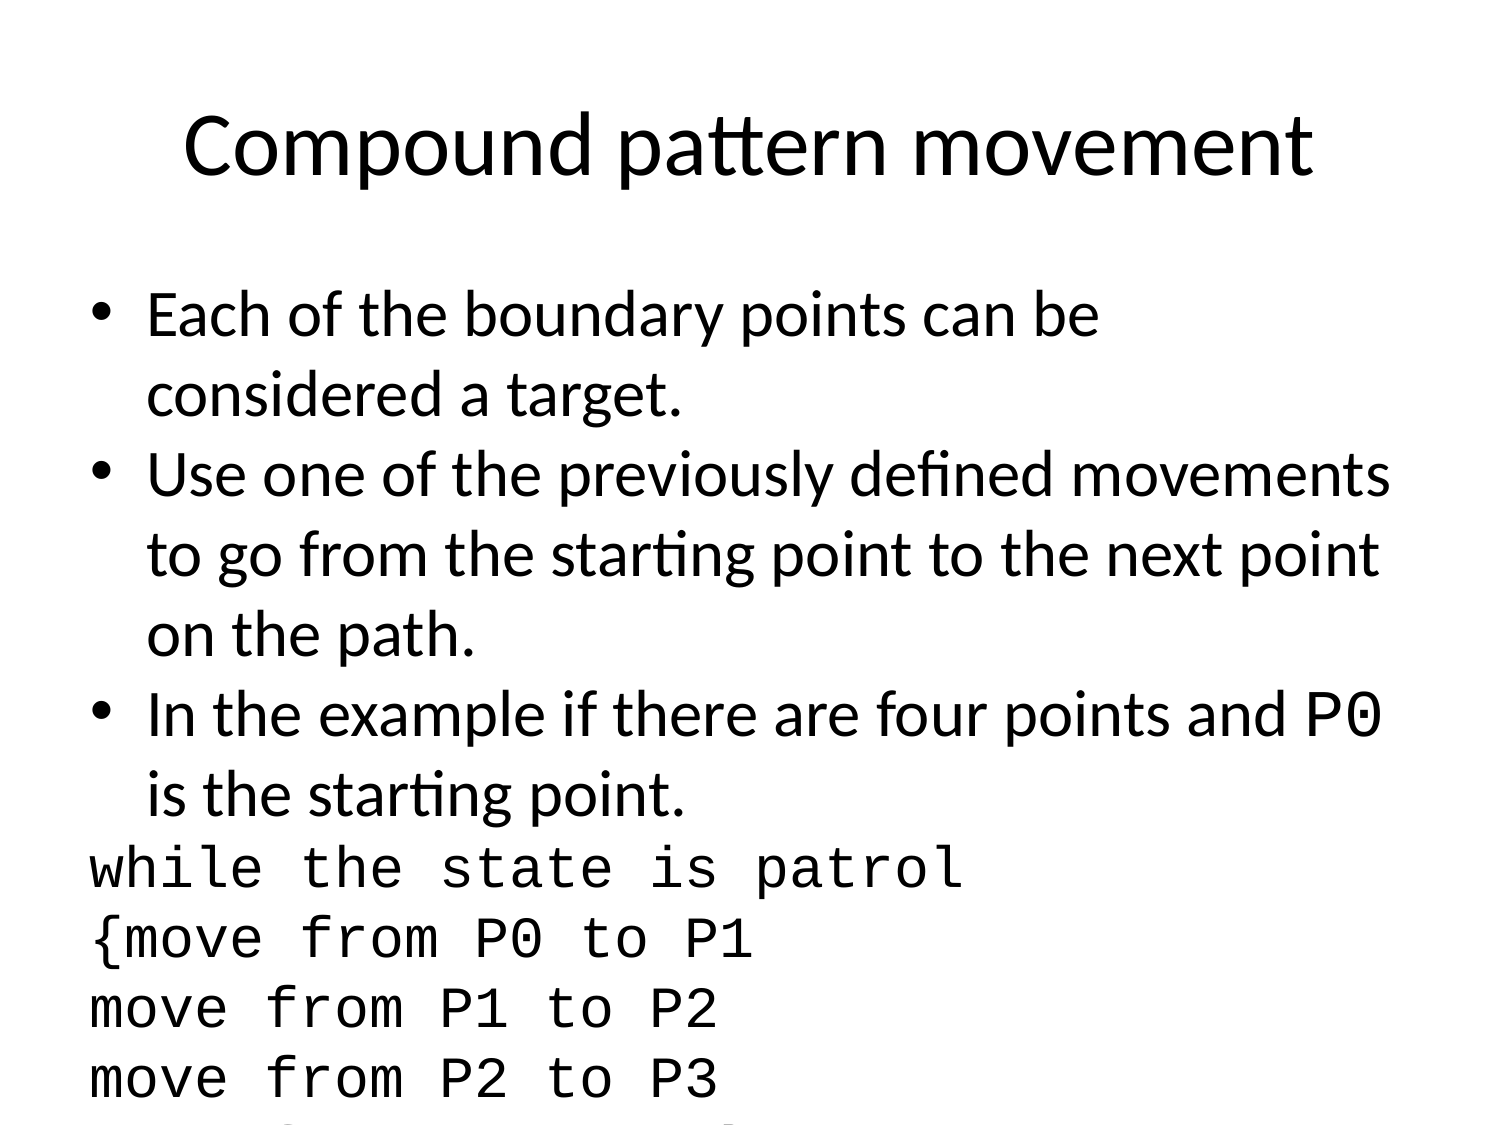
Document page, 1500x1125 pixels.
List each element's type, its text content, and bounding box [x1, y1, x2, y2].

text_box Each of the boundary points can be considered a target. Use one of the previously defined movements to go from the starting point to the next point on the path. In the example if there are four points and P0 is the starting point. while the state is patrol {move from P0 to P1 move from P1 to P2 move from P2 to P3 move from P3 to P0} [75, 262, 1425, 1005]
text_box Compound pattern movement [75, 45, 1425, 233]
